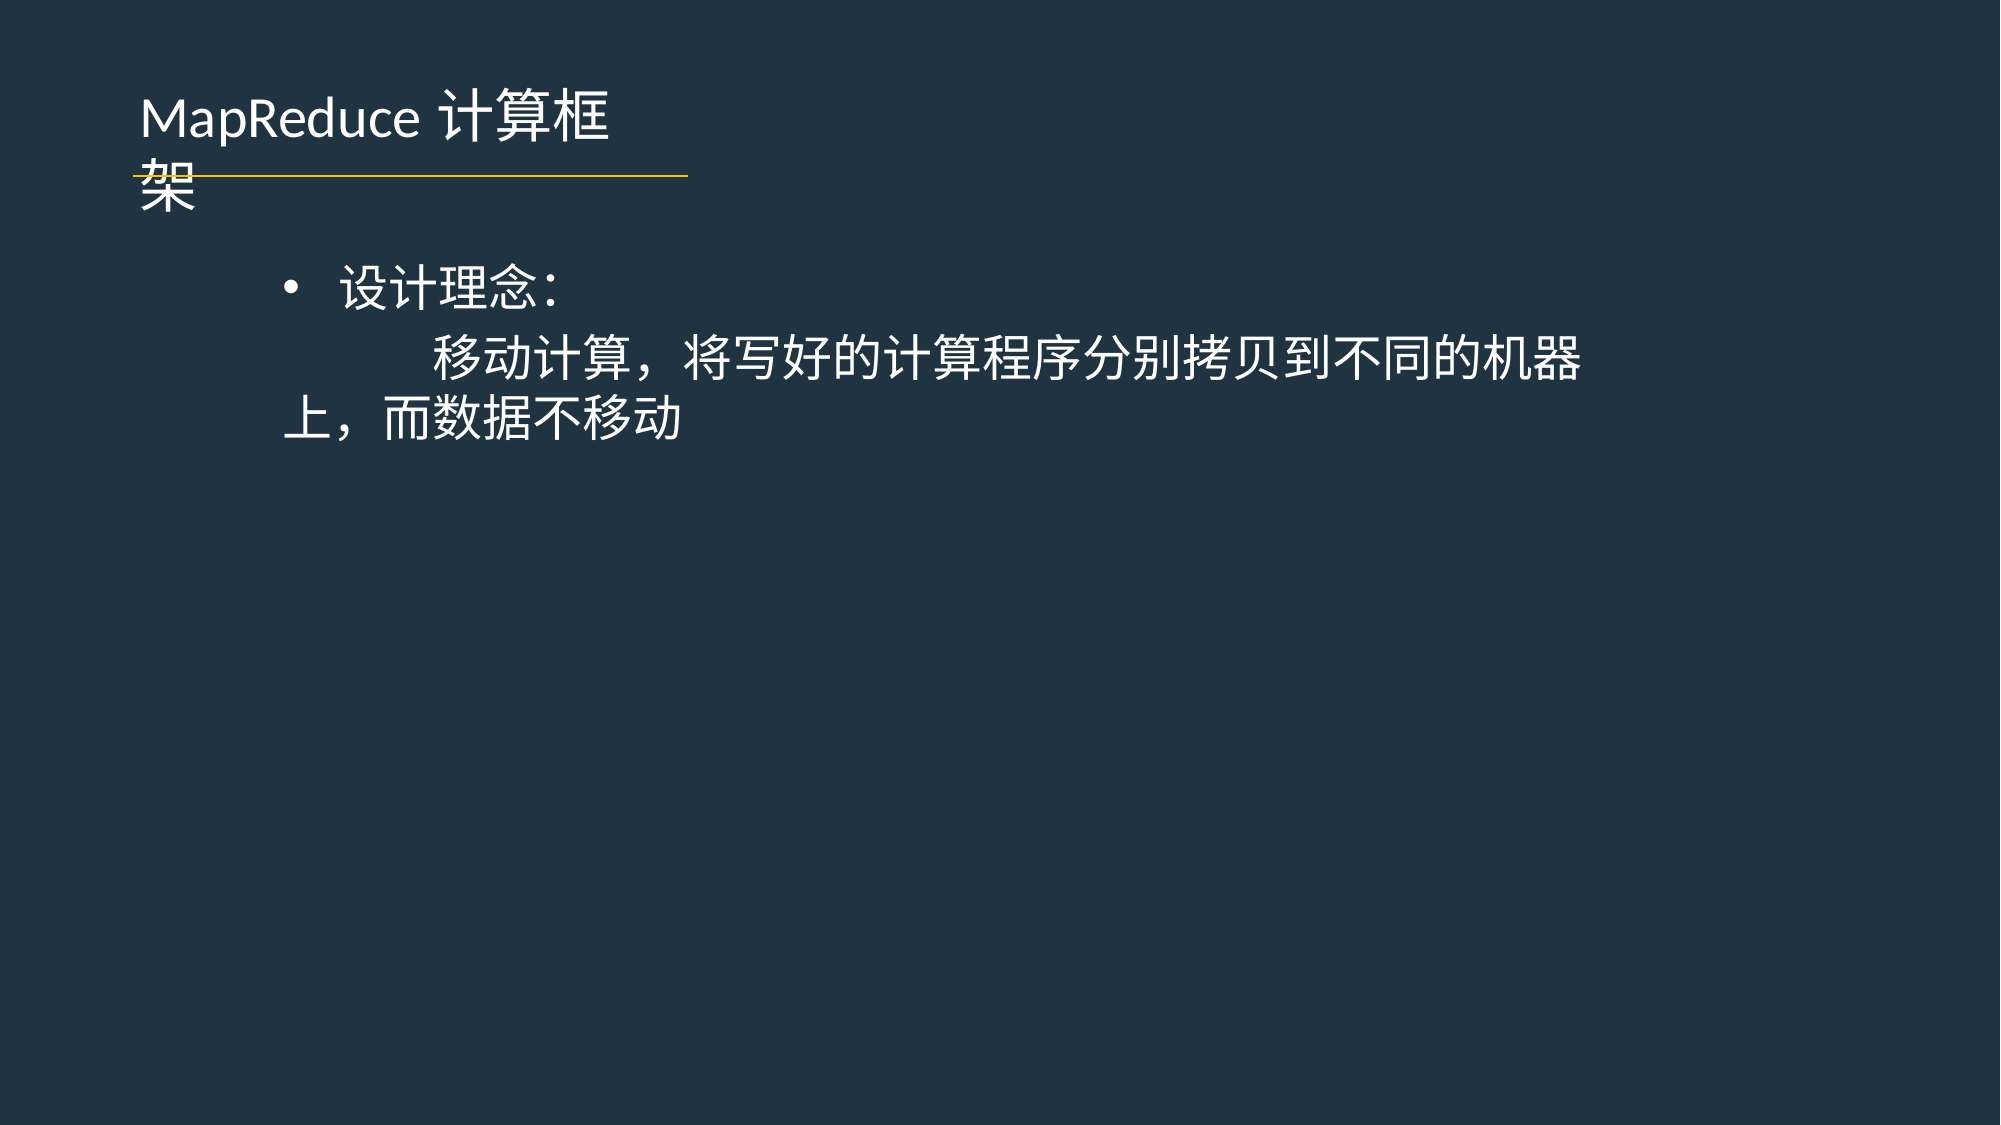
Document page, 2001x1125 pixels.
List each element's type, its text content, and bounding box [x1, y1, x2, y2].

text_box 设计理念： 移动计算，将写好的计算程序分别拷贝到不同的机器上，而数据不移动 [267, 248, 1618, 991]
text_box MapReduce计算框架 [124, 71, 674, 227]
